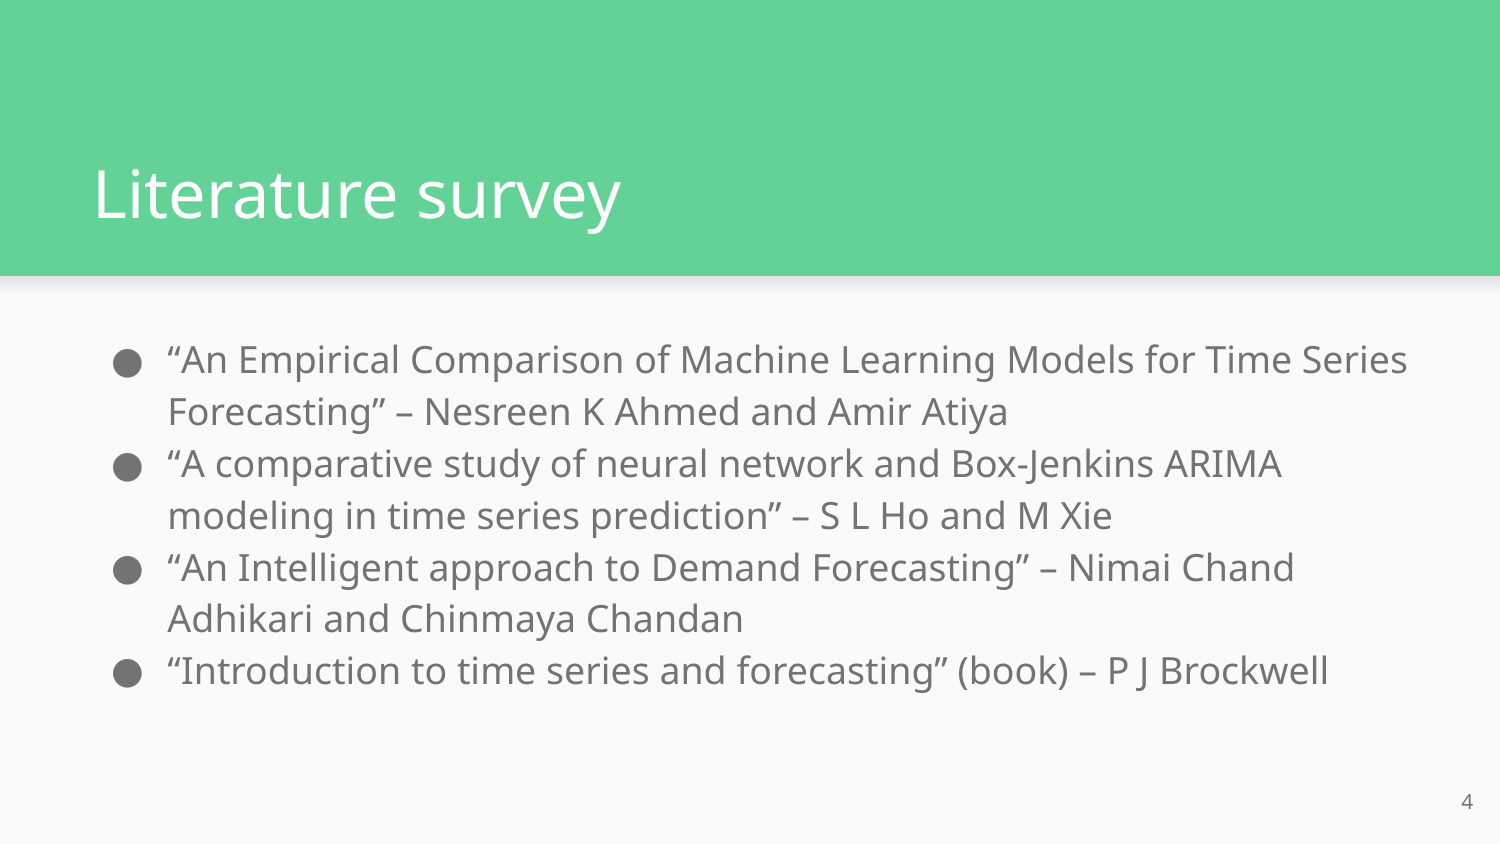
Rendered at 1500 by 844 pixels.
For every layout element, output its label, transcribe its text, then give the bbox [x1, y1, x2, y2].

title Literature survey [77, 121, 1427, 248]
list “An Empirical Comparison of Machine Learning Models for Time Series Forecasting” – Nesreen K Ahmed and Amir Atiya “A comparative study of neural network and Box-Jenkins ARIMA modeling in time series prediction” – S L Ho and M Xie “An Intelligent approach to Demand Forecasting” – Nimai Chand Adhikari and Chinmaya Chandan “Introduction to time series and forecasting” (book) – P J Brockwell [77, 314, 1427, 760]
slide_number 4 [1398, 770, 1489, 835]
